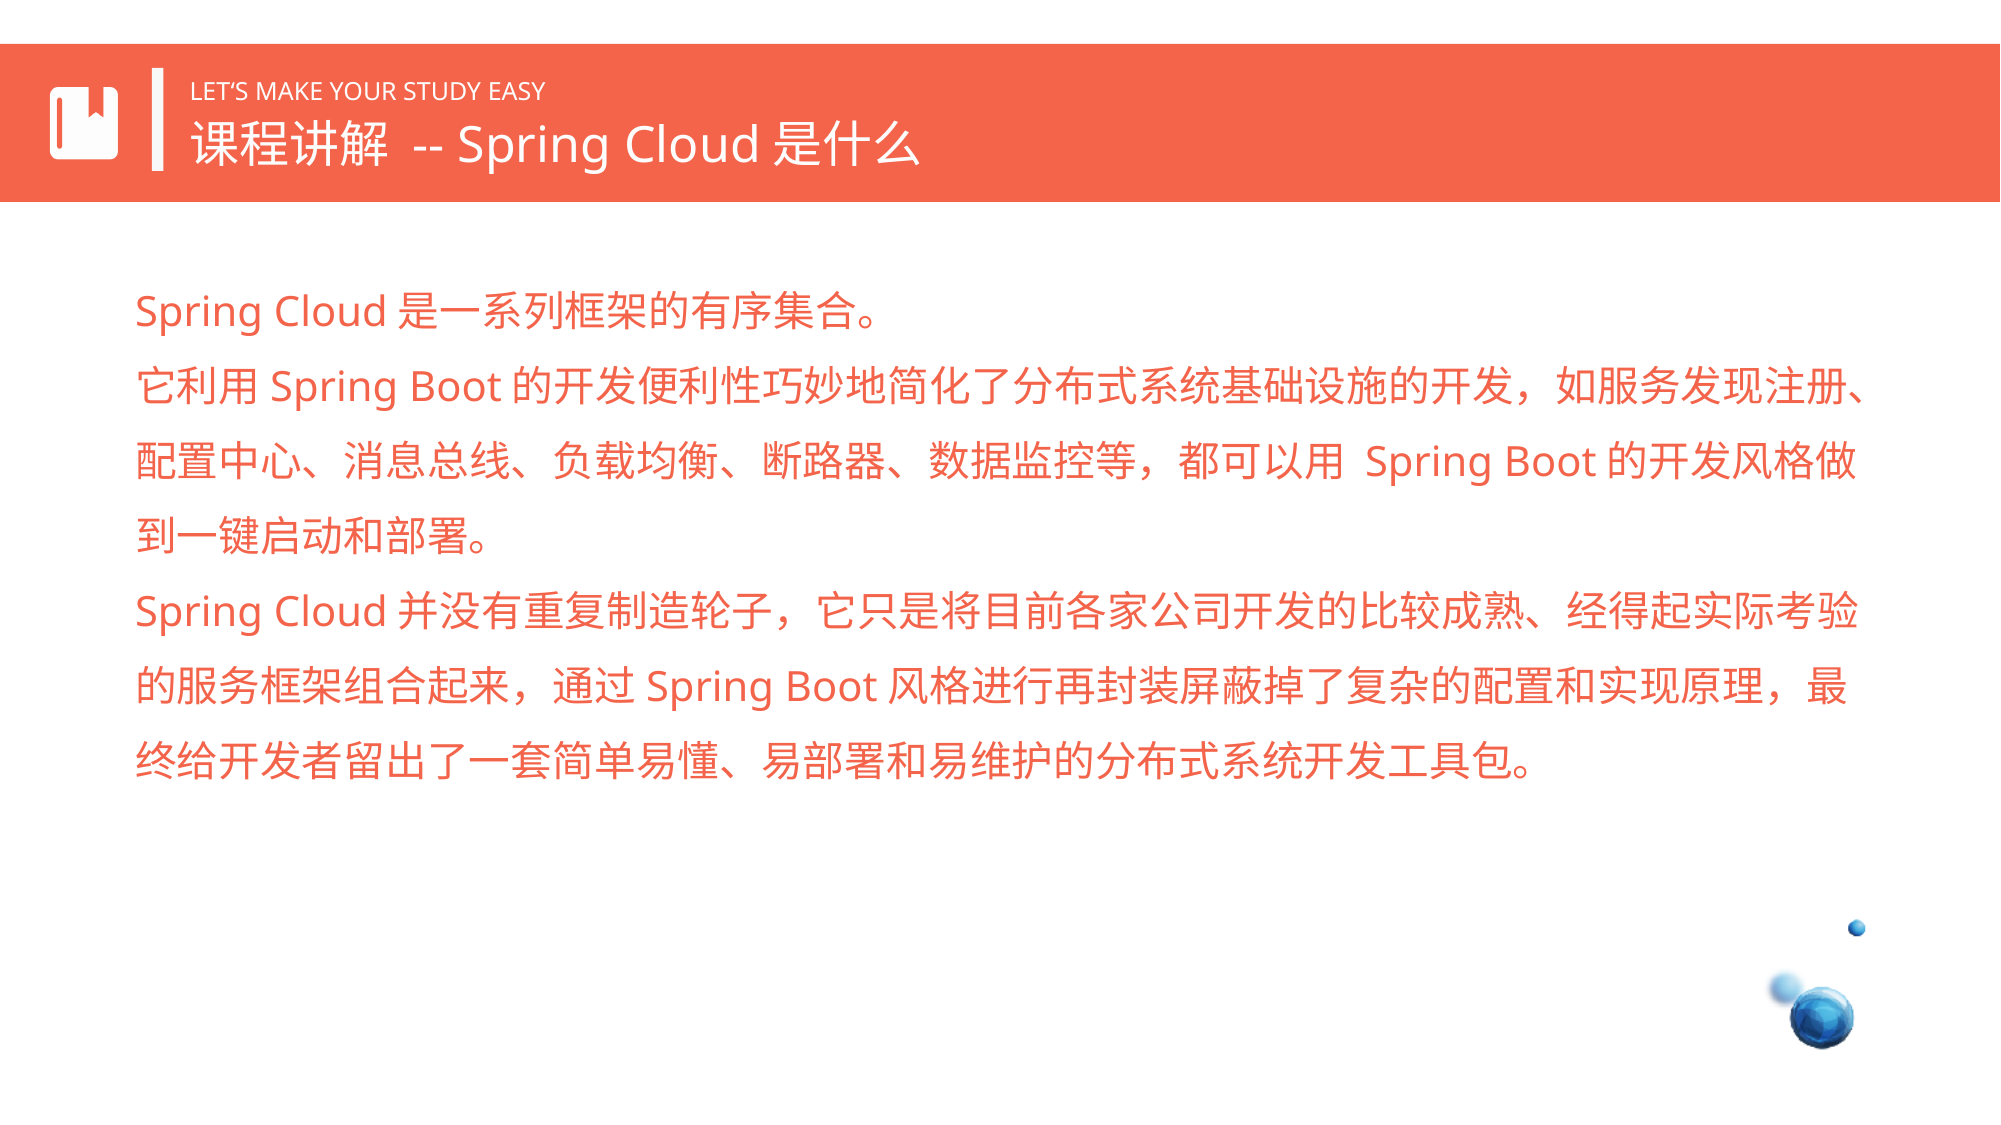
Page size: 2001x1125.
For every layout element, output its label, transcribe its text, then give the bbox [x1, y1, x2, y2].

text_box 课程讲解 -- Spring Cloud是什么 [316, 117, 1326, 180]
text_box [316, 43, 2000, 203]
picture [0, 0, 316, 253]
text_box LET‘S MAKE YOUR STUDY EASY [316, 67, 893, 113]
text_box Spring Cloud是一系列框架的有序集合。 它利用Spring Boot的开发便利性巧妙地简化了分布式系统基础设施的开发，如服务发现注册、配置中心、消息总线、负载均衡、断路器、数据监控等，都可以用 Spring Boot的开发风格做到一键启动和部署。 Spring Cloud并没有重复制造轮子，它只是将目前各家公司开发的比较成熟、经得起实际考验的服务框架组合起来，通过Spring Boot风格进行再封装屏蔽掉了复杂的配置和实现原理，最终给开发者留出了一套简单易懂、易部署和易维护的分布式系统开发工具包。 [120, 251, 1880, 792]
picture [1186, 542, 2000, 1125]
